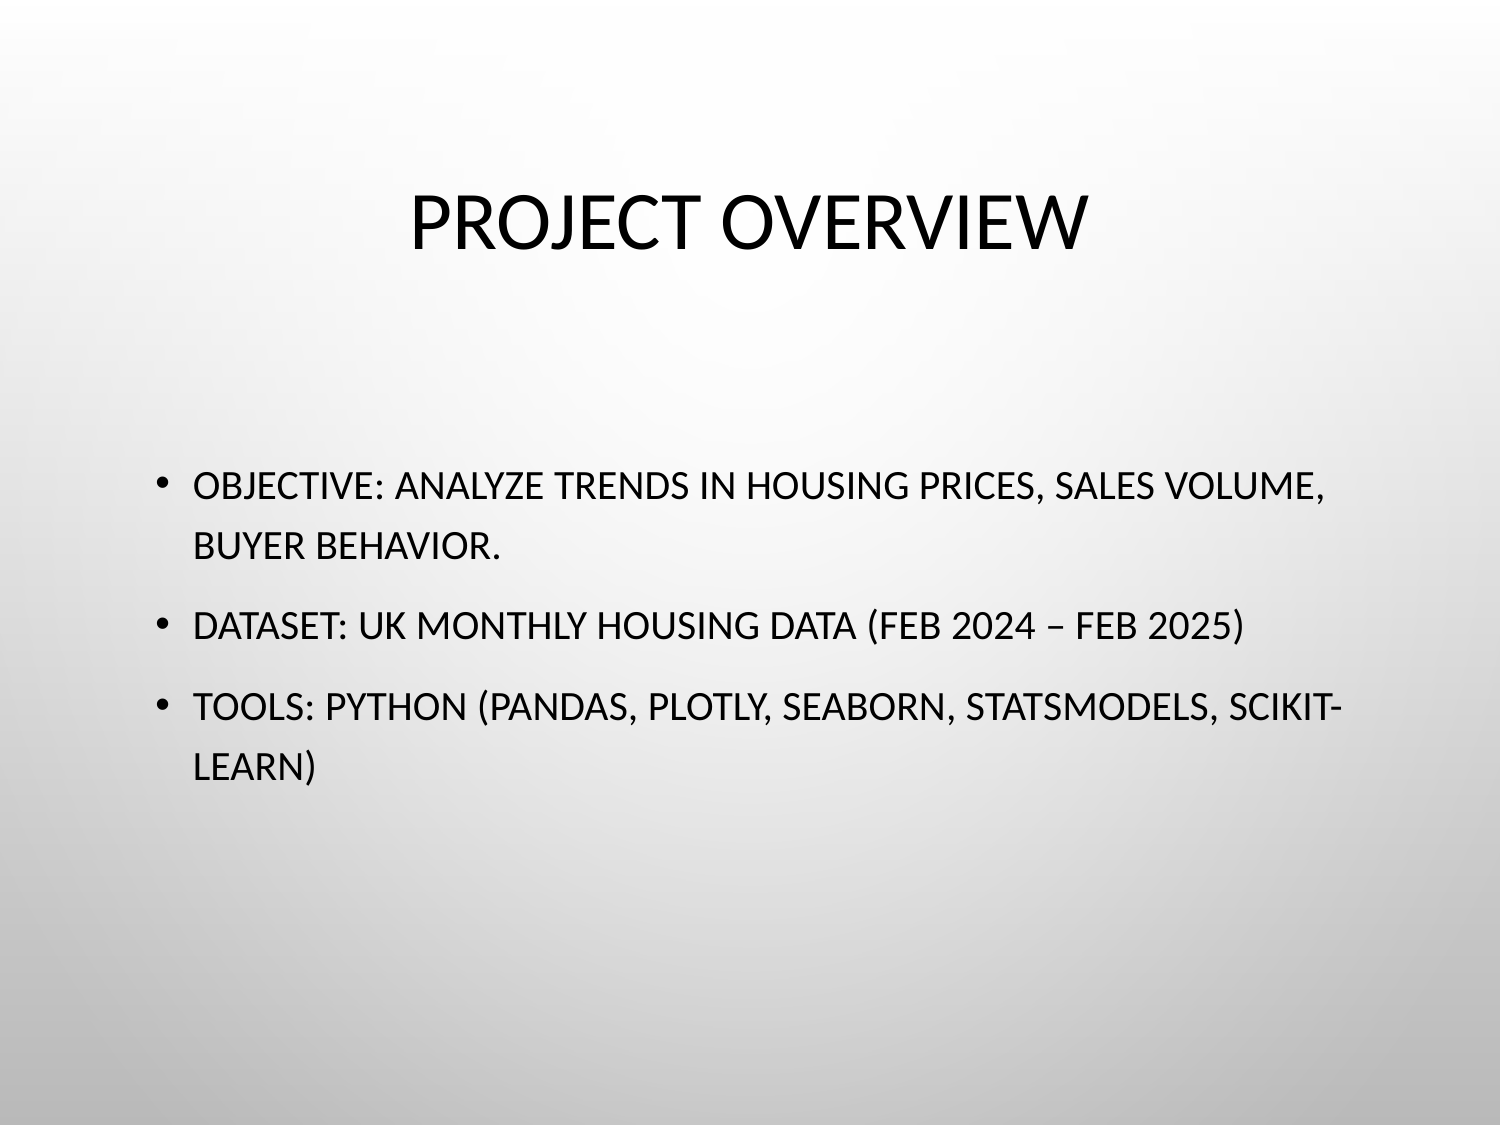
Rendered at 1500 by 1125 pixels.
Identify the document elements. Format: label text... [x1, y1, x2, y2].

title Project Overview [140, 101, 1360, 344]
list Objective: Analyze trends in housing prices, sales volume, buyer behavior. Dataset: UK monthly housing data (Feb 2024 – Feb 2025) Tools: Python (Pandas, Plotly, Seaborn, Statsmodels, Scikit-learn) [140, 369, 1360, 861]
picture [0, 0, 1500, 1125]
